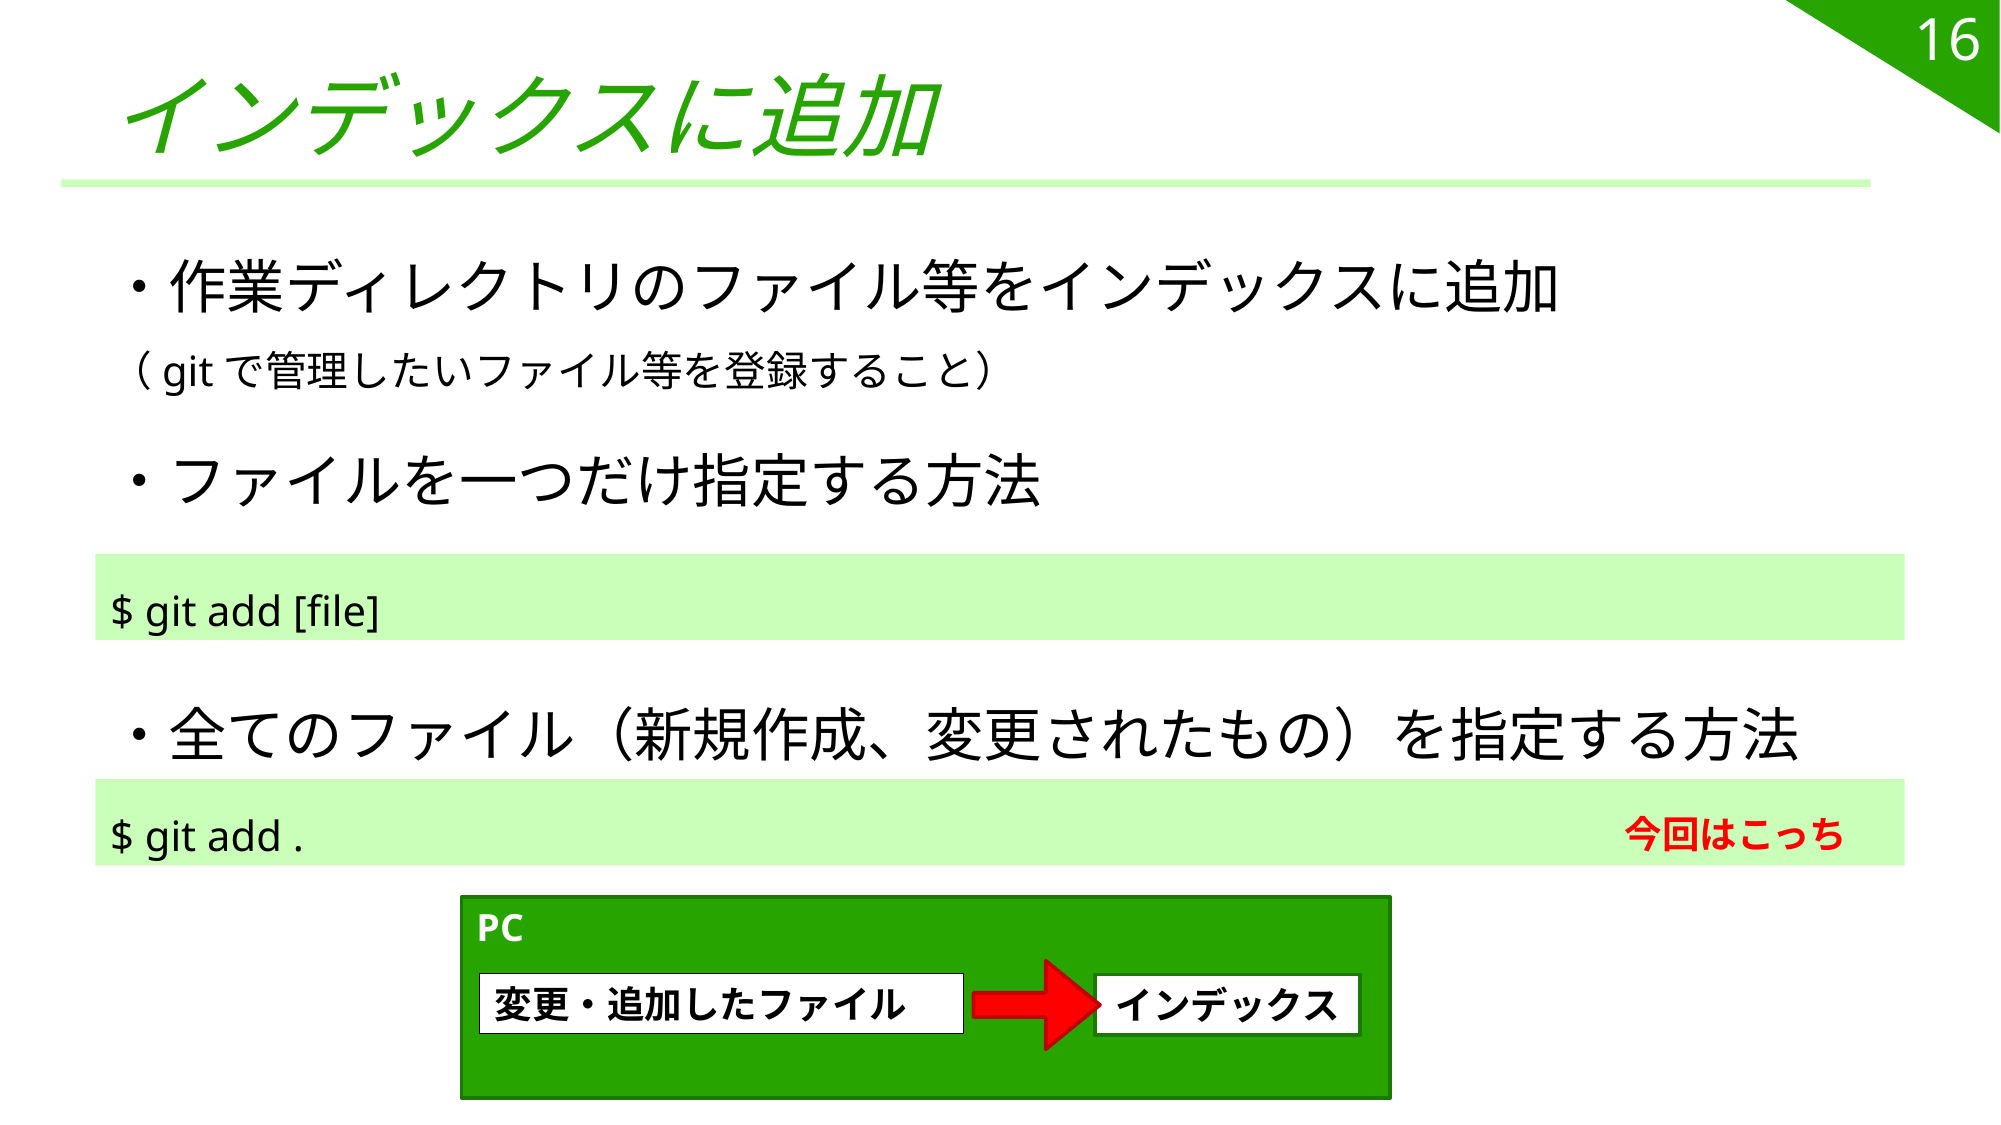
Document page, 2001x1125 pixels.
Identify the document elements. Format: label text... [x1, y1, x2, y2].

text_box $ git add . [93, 777, 1906, 867]
list ・作業ディレクトリのファイル等をインデックスに追加 （gitで管理したいファイル等を登録すること） [95, 207, 1905, 401]
slide_number 16 [1714, 11, 1997, 72]
text_box [460, 895, 1392, 1100]
text_box インデックス [1093, 973, 1362, 1037]
text_box [971, 958, 1102, 1051]
text_box 今回はこっち [1609, 803, 1967, 863]
text_box 変更・追加したファイル [479, 973, 964, 1034]
text_box ・ファイルを一つだけ指定する方法 [95, 401, 1905, 552]
title インデックスに追加 [95, 43, 1905, 176]
text_box ・全てのファイル（新規作成、変更されたもの）を指定する方法 [95, 656, 1905, 777]
text_box $ git add [file] [93, 552, 1906, 642]
text_box PC [461, 897, 562, 957]
